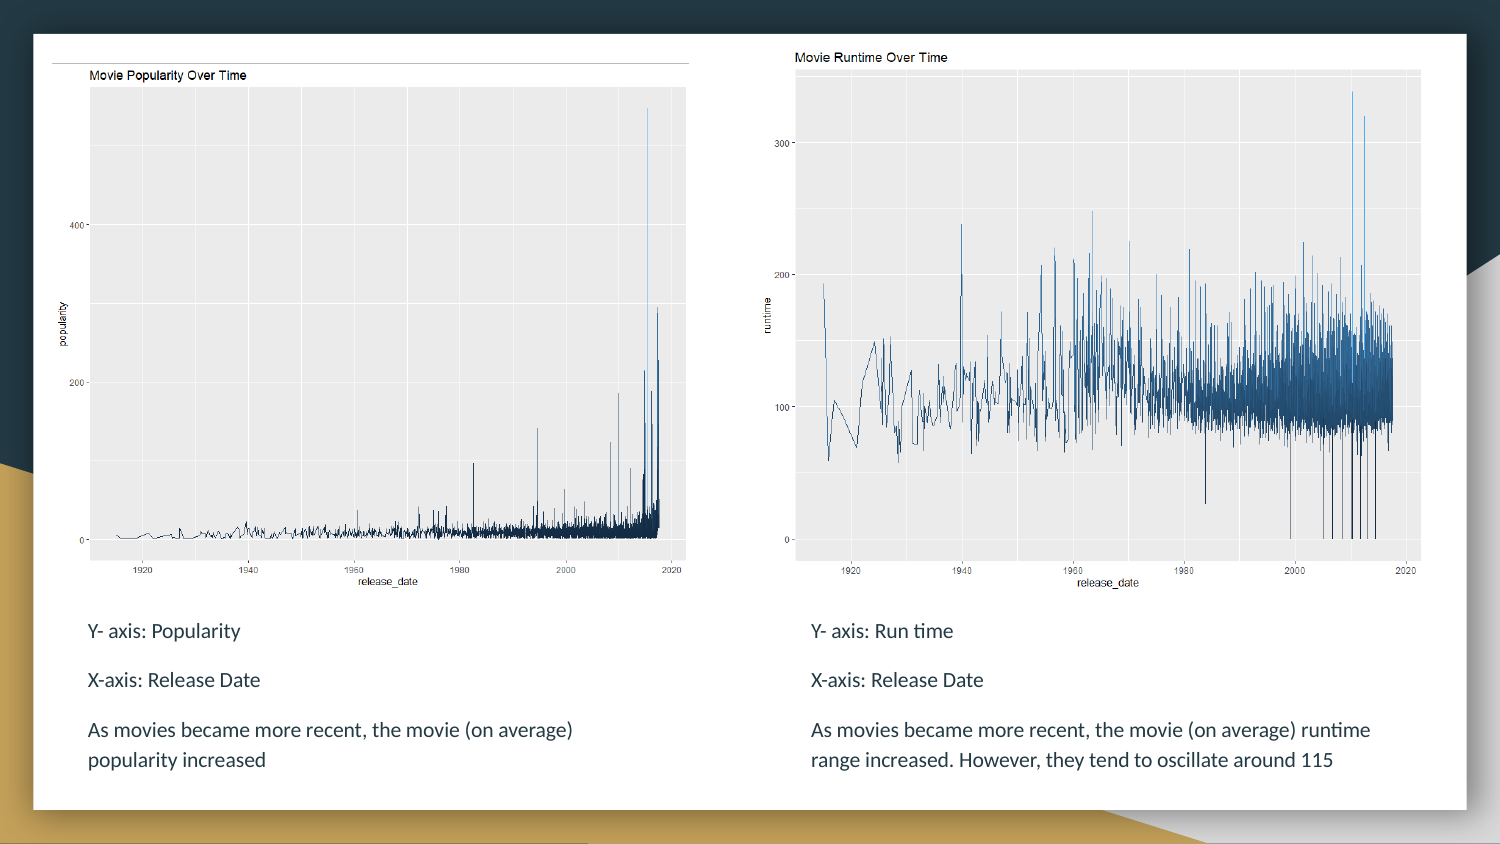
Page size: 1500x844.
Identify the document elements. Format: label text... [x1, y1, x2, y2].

picture [757, 47, 1430, 592]
list Y- axis: Run time X-axis: Release Date As movies became more recent, the movie (on average) runtime range increased. However, they tend to oscillate around 115 [795, 600, 1406, 788]
picture [52, 63, 689, 592]
list Y- axis: Popularity X-axis: Release Date As movies became more recent, the movie (on average) popularity increased [72, 600, 683, 788]
